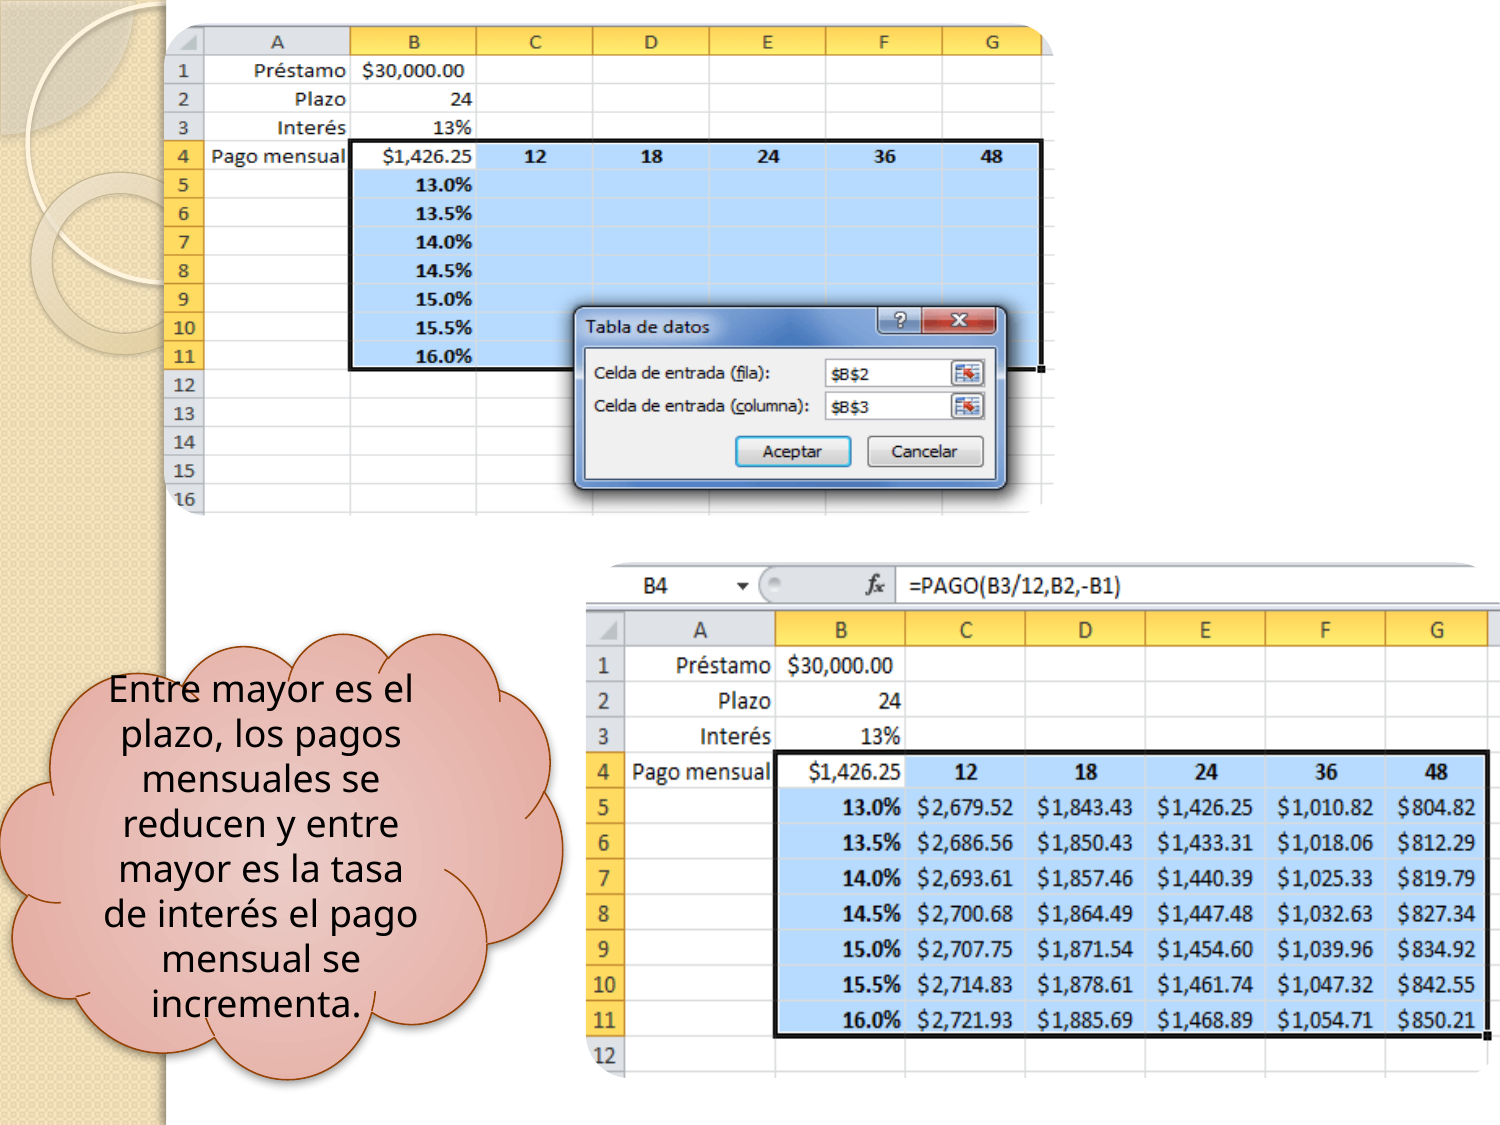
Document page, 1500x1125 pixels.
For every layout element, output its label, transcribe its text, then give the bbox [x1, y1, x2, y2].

picture [163, 23, 1055, 516]
text_box Entre mayor es el plazo, los pagos mensuales se reducen y entre mayor es la tasa de interés el pago mensual se incrementa. [0, 633, 564, 1081]
picture [585, 562, 1500, 1079]
